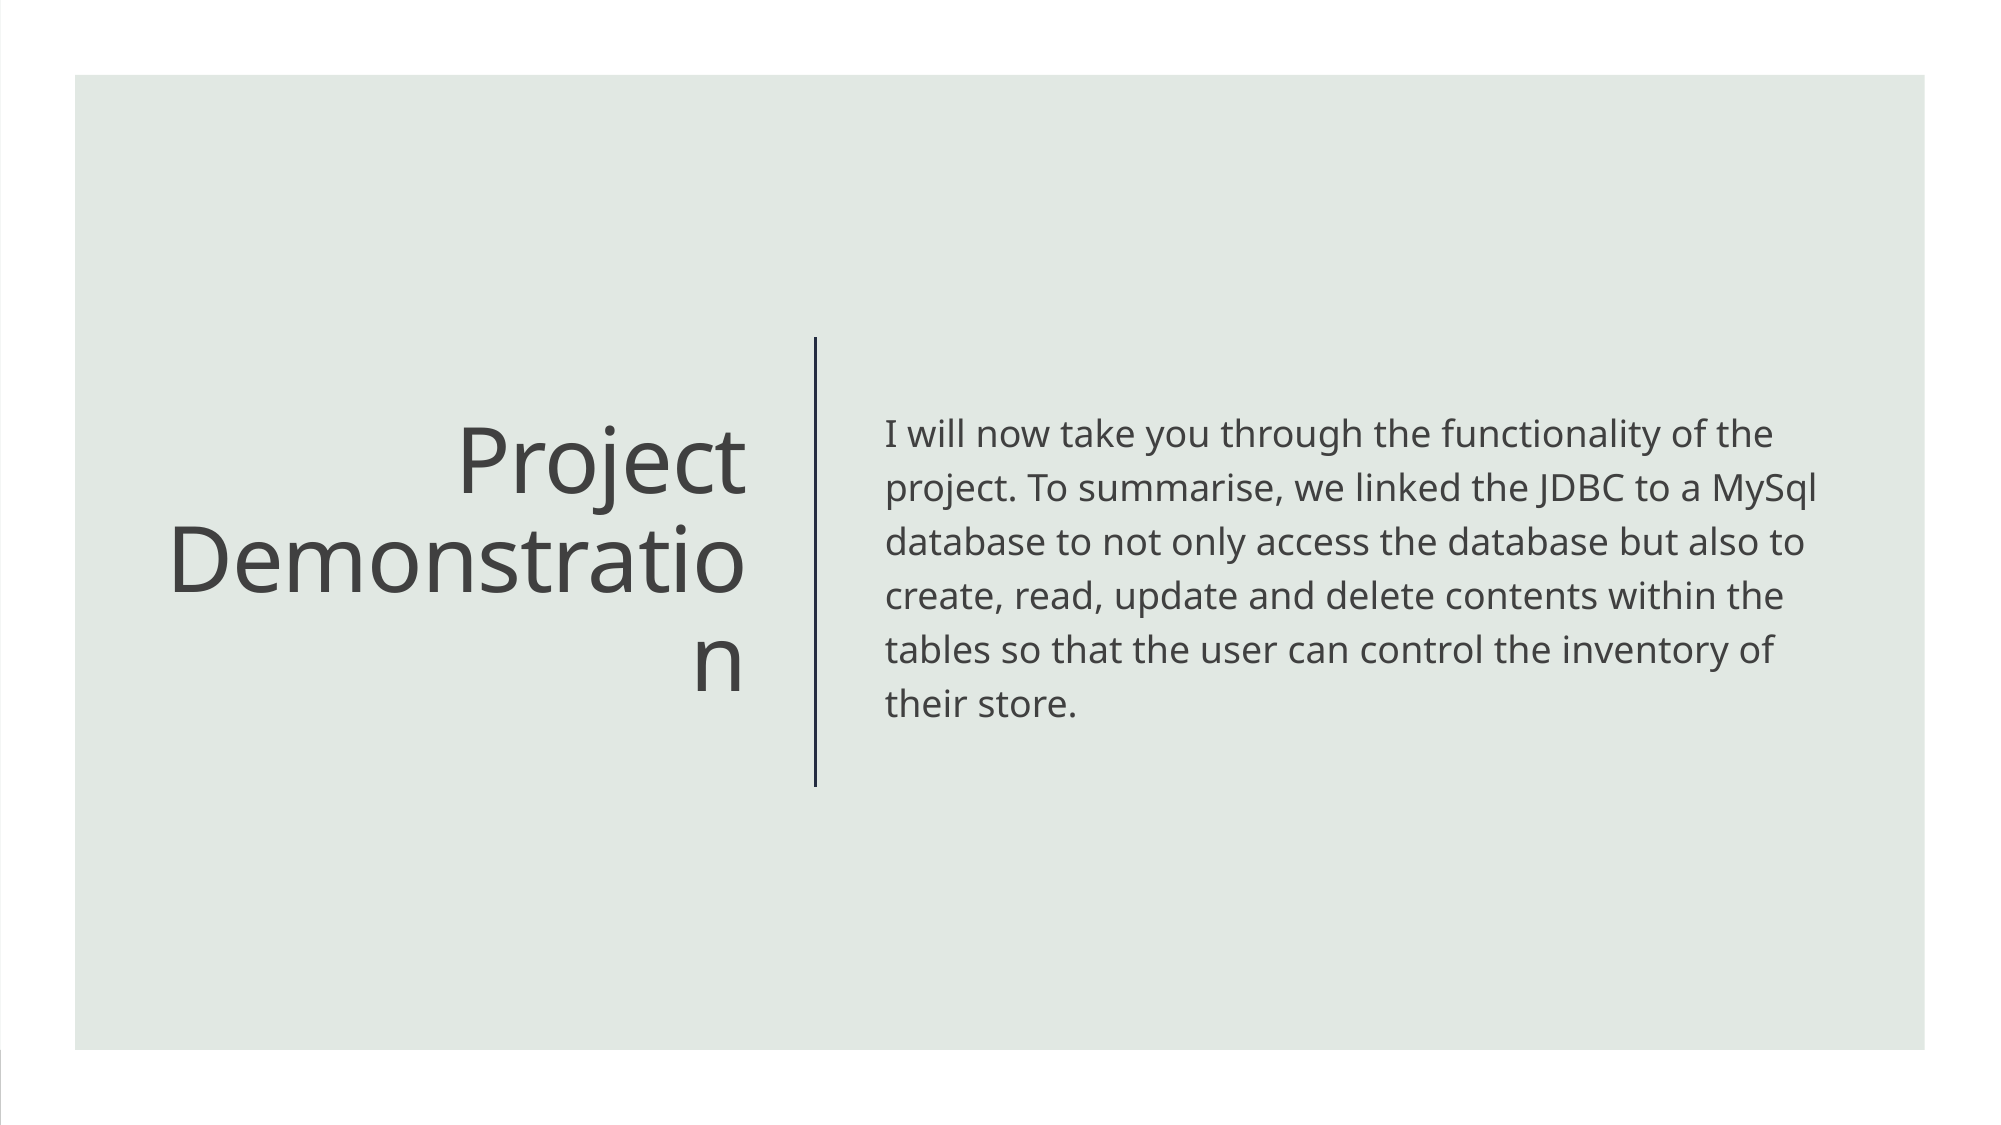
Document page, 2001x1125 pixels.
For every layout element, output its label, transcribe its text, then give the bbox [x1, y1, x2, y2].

text_box [0, 0, 2000, 1125]
title Project Demonstration [140, 158, 763, 969]
text_box [74, 74, 1926, 1051]
list I will now take you through the functionality of the project. To summarise, we linked the JDBC to a MySql database to not only access the database but also to create, read, update and delete contents within the tables so that the user can control the inventory of their store. [869, 158, 1849, 969]
